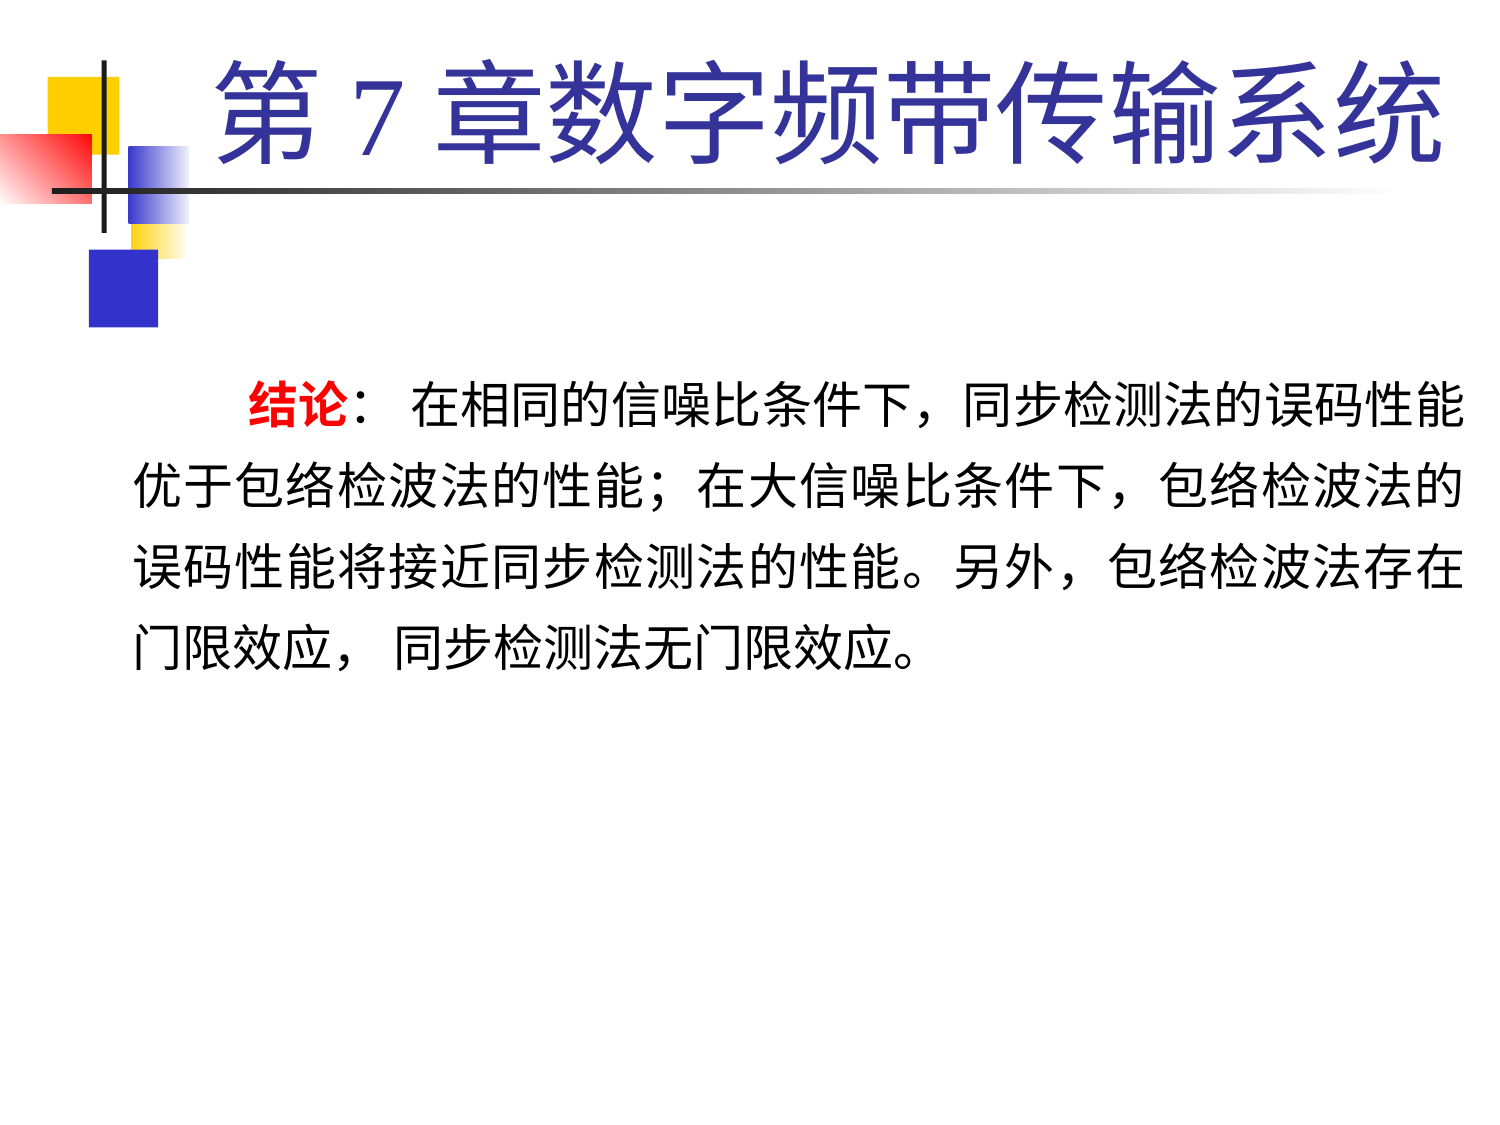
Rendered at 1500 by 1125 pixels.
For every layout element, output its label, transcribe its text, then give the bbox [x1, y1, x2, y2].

text_box 结论： 在相同的信噪比条件下，同步检测法的误码性能优于包络检波法的性能；在大信噪比条件下，包络检波法的误码性能将接近同步检测法的性能。另外，包络检波法存在门限效应， 同步检测法无门限效应。 [117, 345, 1480, 684]
title 第7章数字频带传输系统 [188, 34, 1468, 187]
